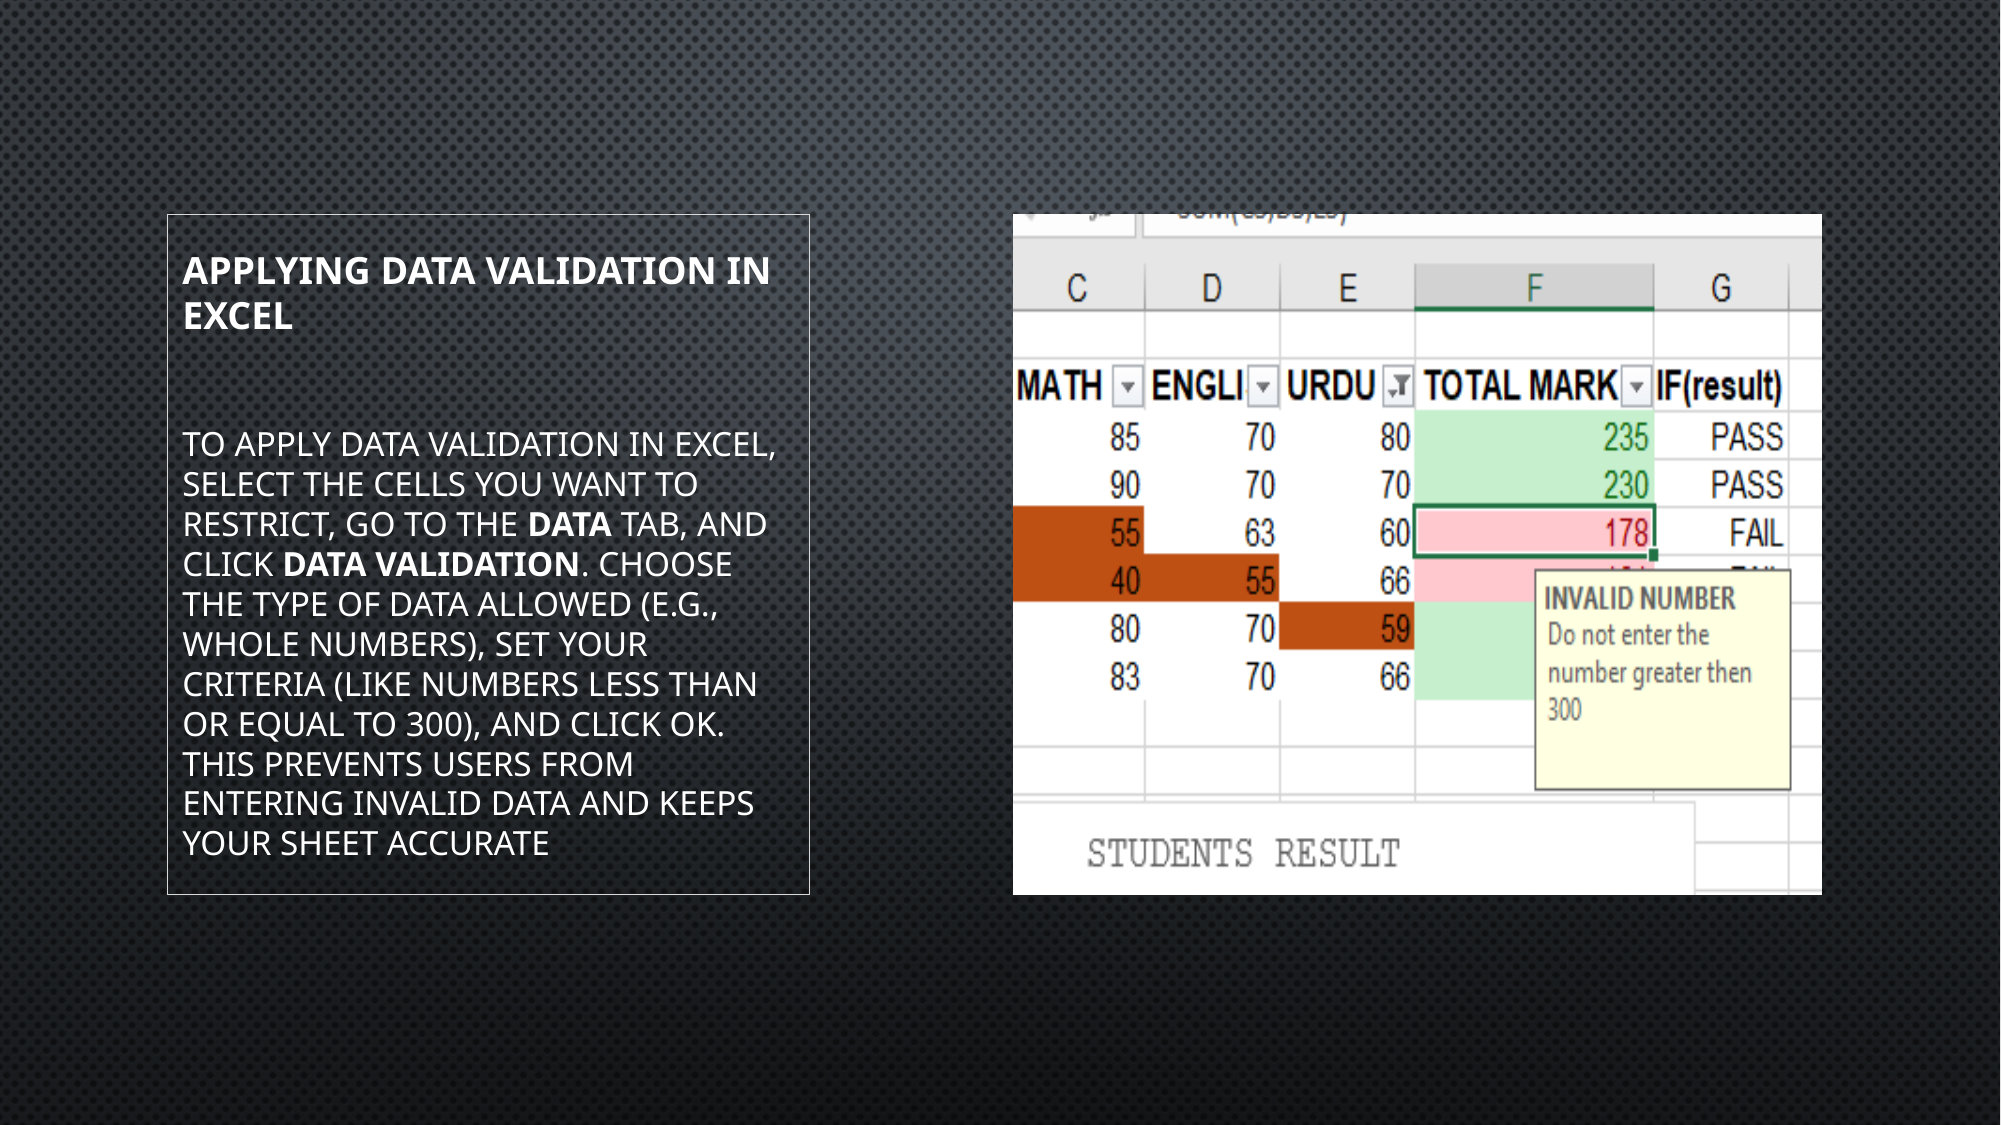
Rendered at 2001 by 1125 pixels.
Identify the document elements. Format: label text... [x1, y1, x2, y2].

picture [0, 0, 2001, 1125]
list Applying Data Validation in Excel To apply data validation in Excel, select the cells you want to restrict, go to the Data tab, and click Data Validation. Choose the type of data allowed (e.g., whole numbers), set your criteria (like numbers less than or equal to 300), and click OK. This prevents users from entering invalid data and keeps your sheet accurate [167, 214, 810, 895]
